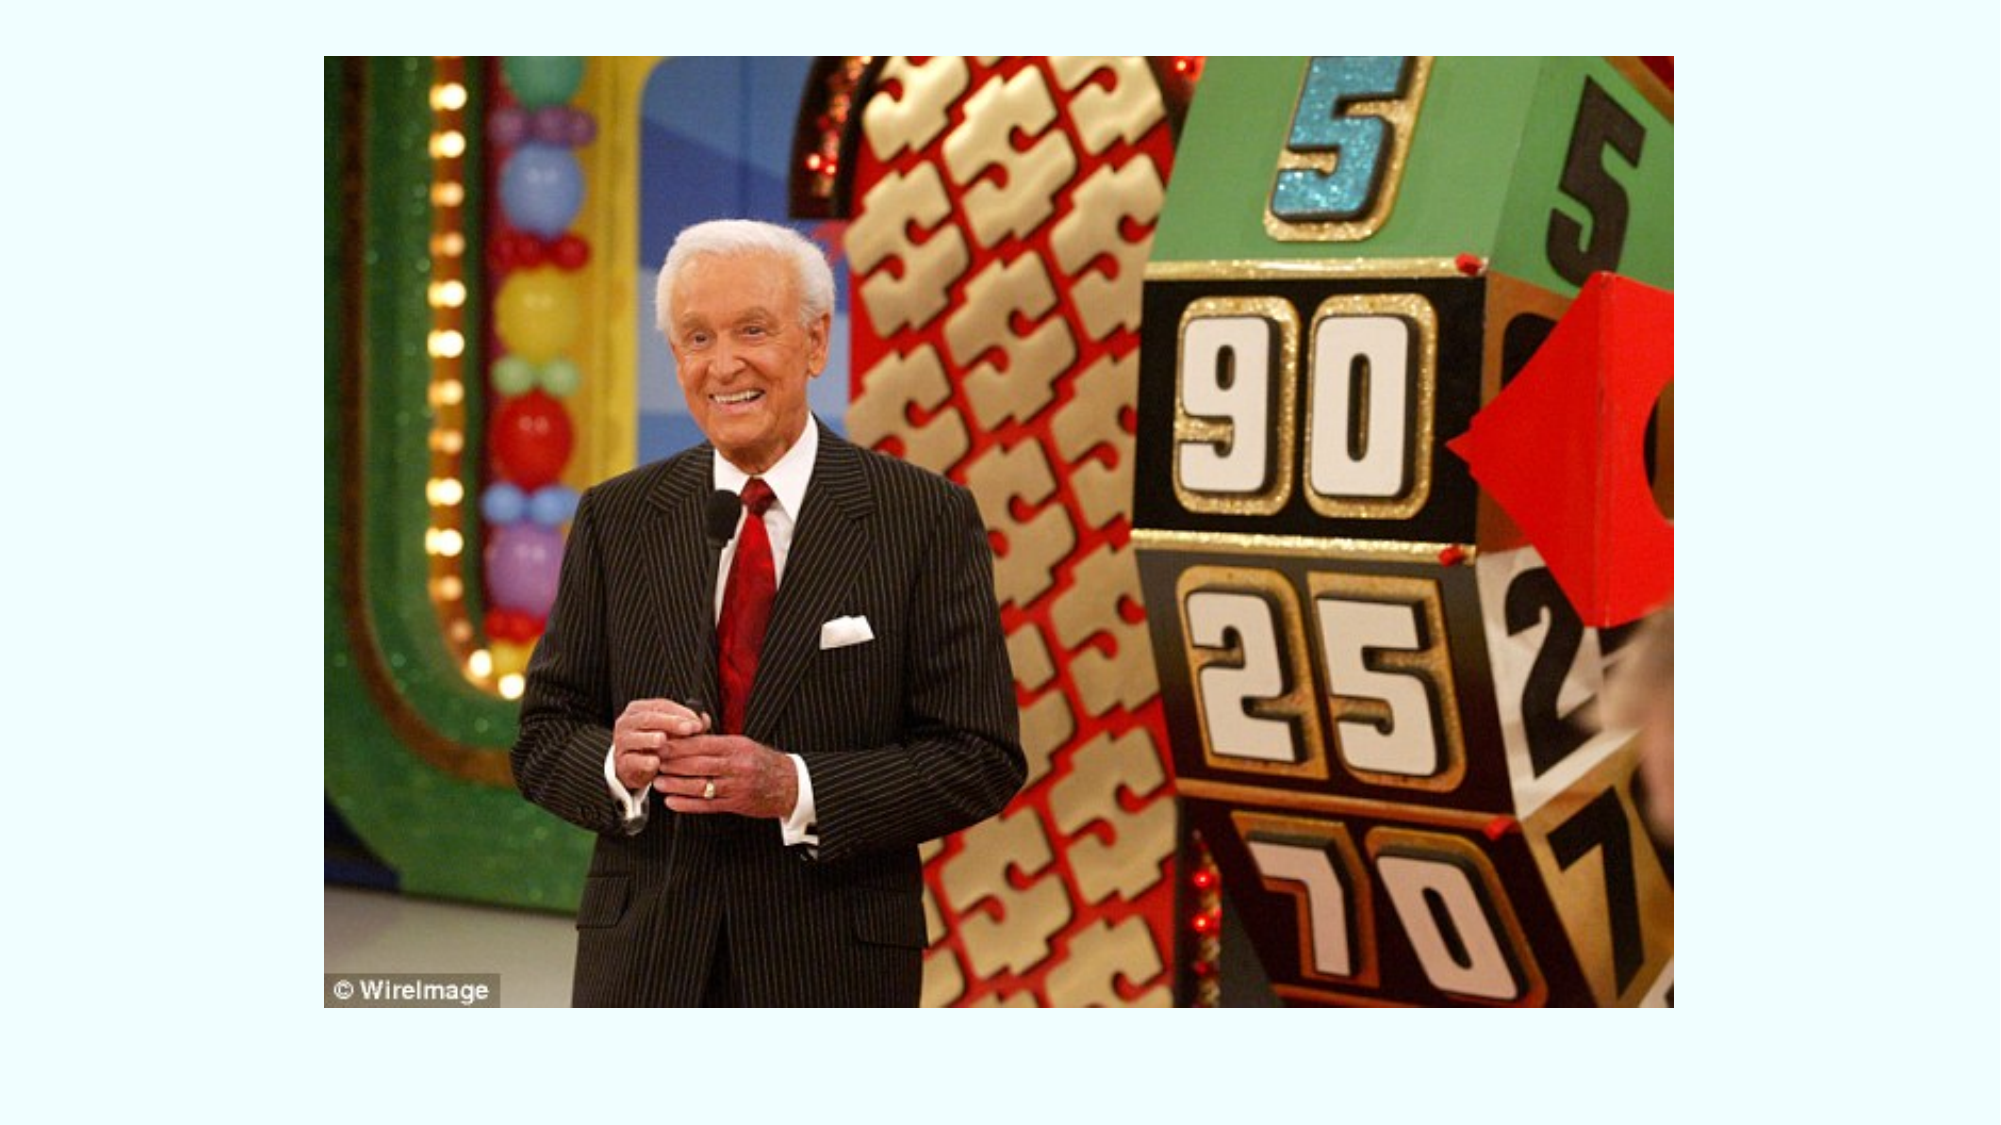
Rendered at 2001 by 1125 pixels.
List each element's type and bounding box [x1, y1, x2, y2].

picture [324, 56, 1674, 1008]
